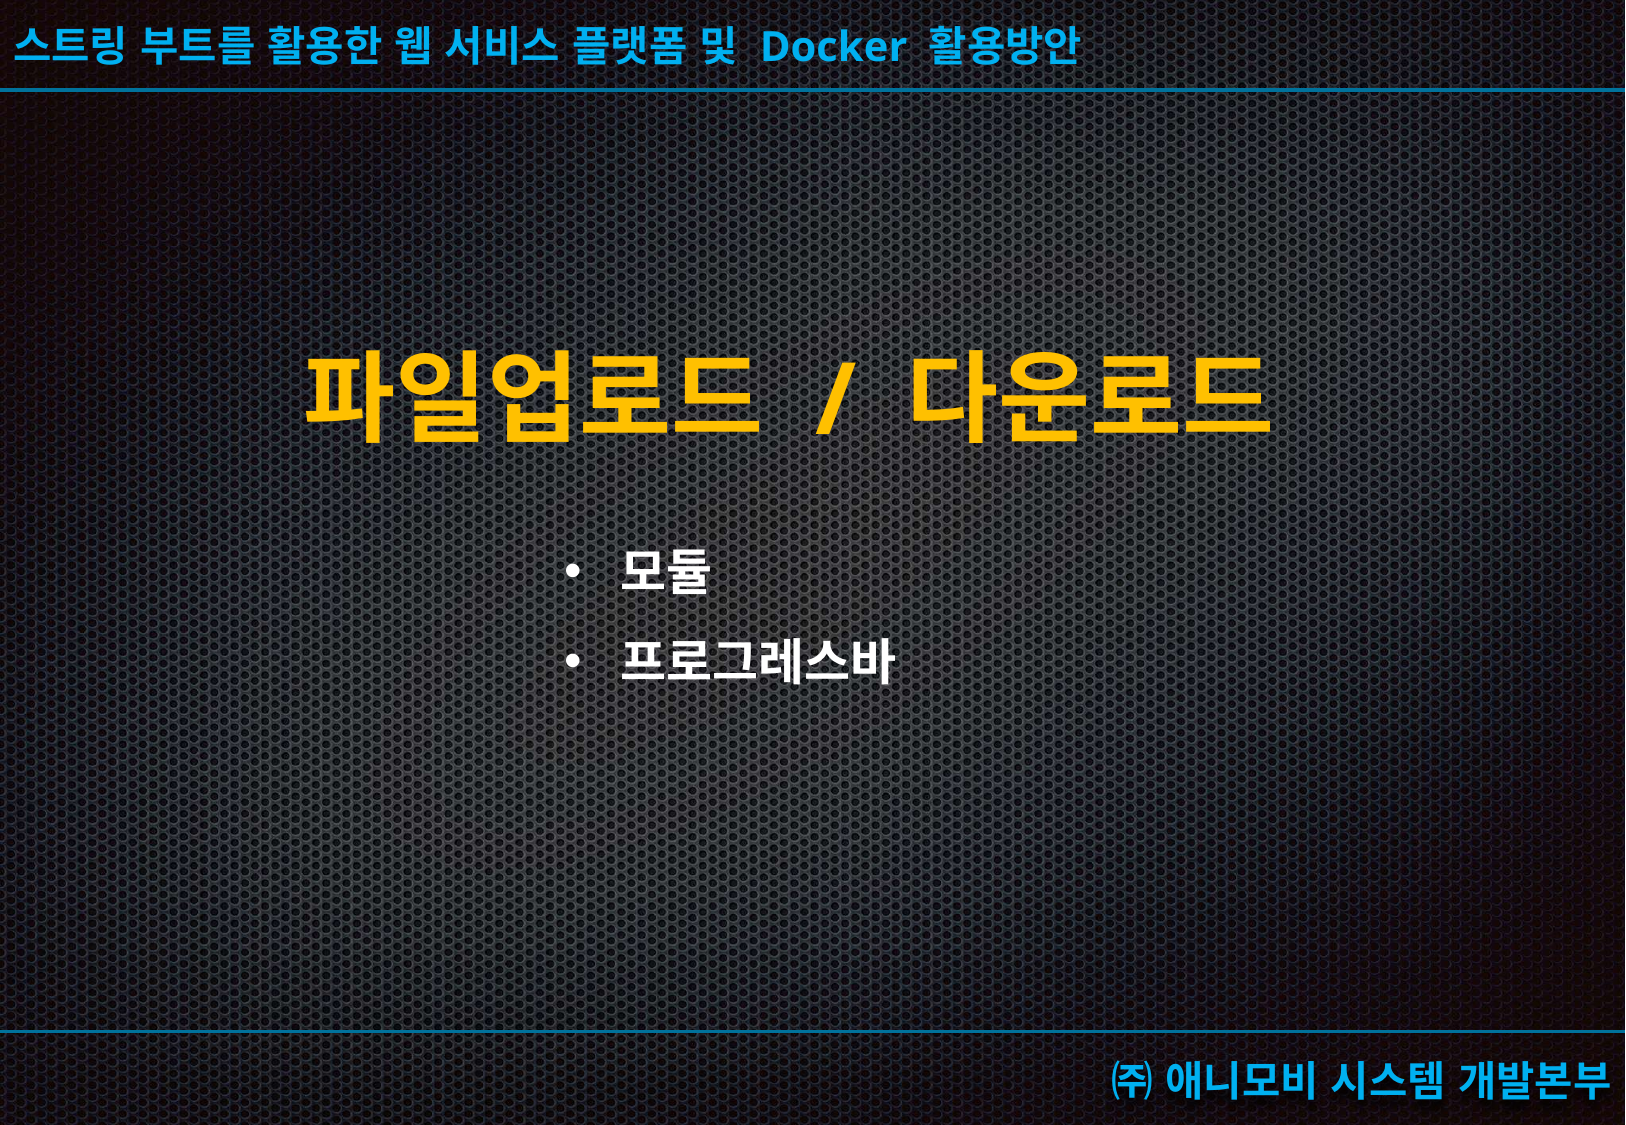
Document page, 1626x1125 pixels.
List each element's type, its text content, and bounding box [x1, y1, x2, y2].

text_box 파일업로드 / 다운로드 [198, 267, 1380, 462]
picture [0, 1034, 1625, 1125]
text_box 모듈 프로그레스바 [549, 503, 912, 699]
picture [0, 0, 1625, 87]
picture [0, 93, 1625, 1029]
